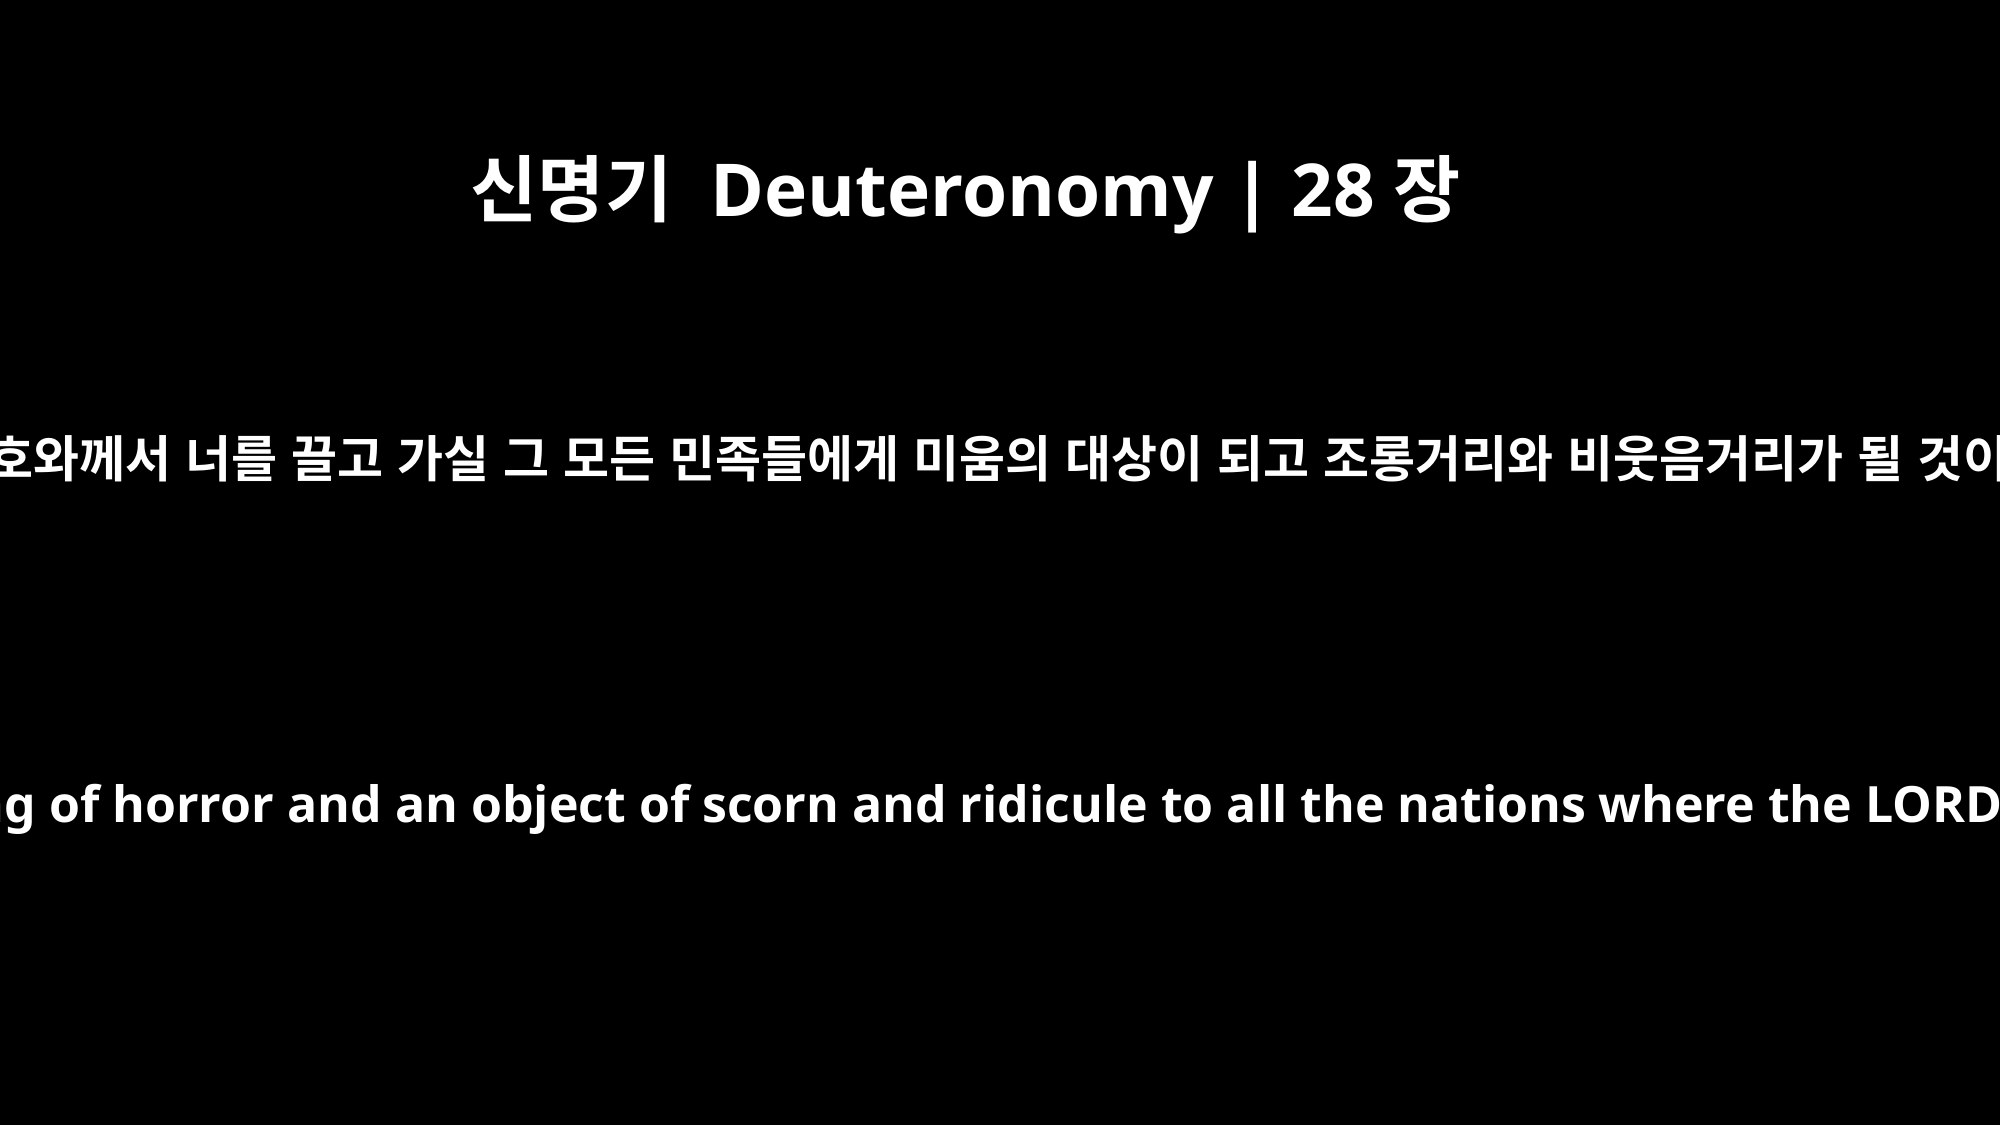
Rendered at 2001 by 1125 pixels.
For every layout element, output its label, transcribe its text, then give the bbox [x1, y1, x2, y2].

text_box 신명기 Deuteronomy | 28장 [456, 136, 1476, 239]
text_box 37 너는 여호와께서 너를 끌고 가실 그 모든 민족들에게 미움의 대상이 되고 조롱거리와 비웃음거리가 될 것이다. [0, 359, 2000, 495]
text_box You will become a thing of horror and an object of scorn and ridicule to all the nations where the LORD will drive you. [0, 764, 2000, 840]
